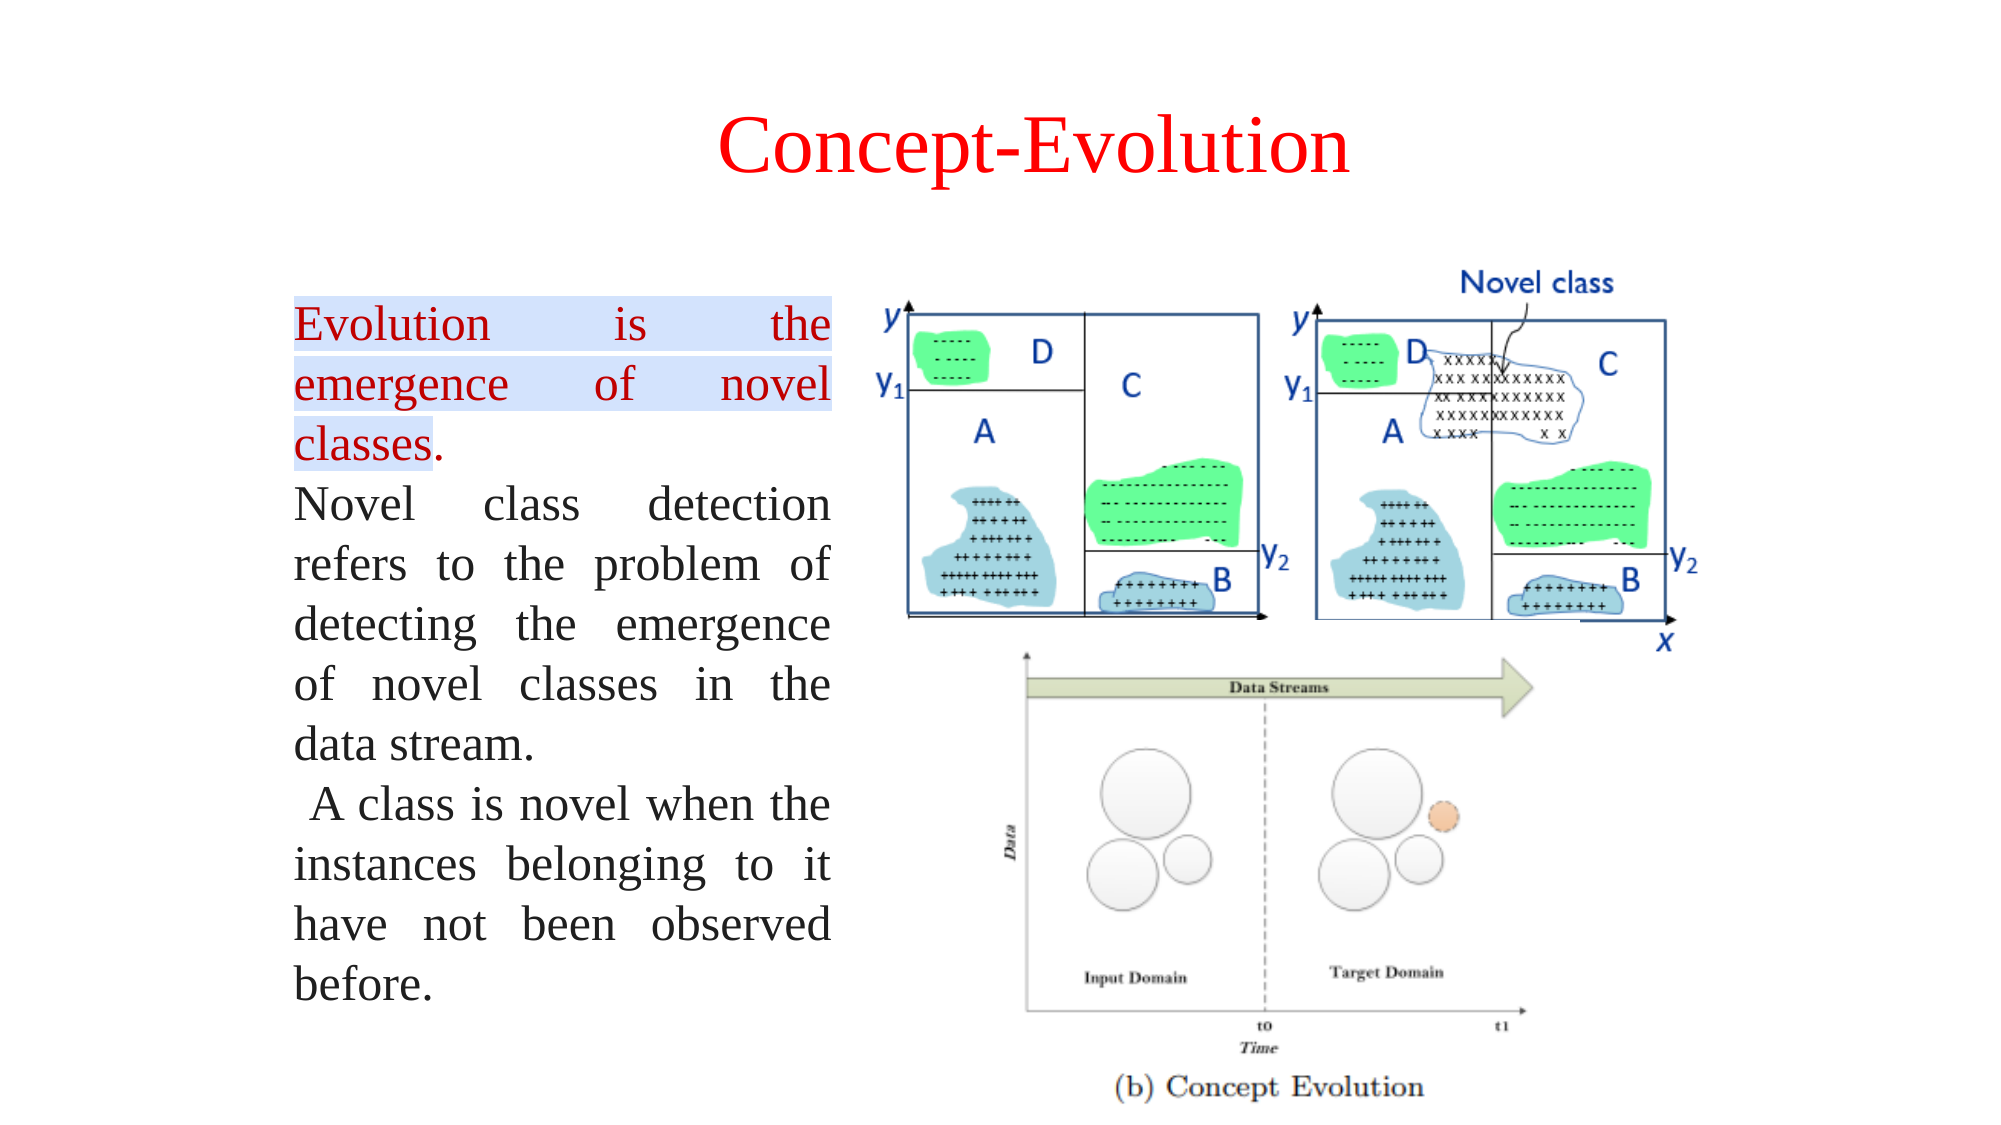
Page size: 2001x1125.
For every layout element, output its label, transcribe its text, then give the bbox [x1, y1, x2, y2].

text_box Evolution is the emergence of novel classes. Novel class detection refers to the problem of detecting the emergence of novel classes in the data stream. A class is novel when the instances belonging to it have not been observed before. [278, 282, 847, 1018]
picture [866, 254, 1736, 1119]
text_box Concept-Evolution [419, 45, 1650, 233]
